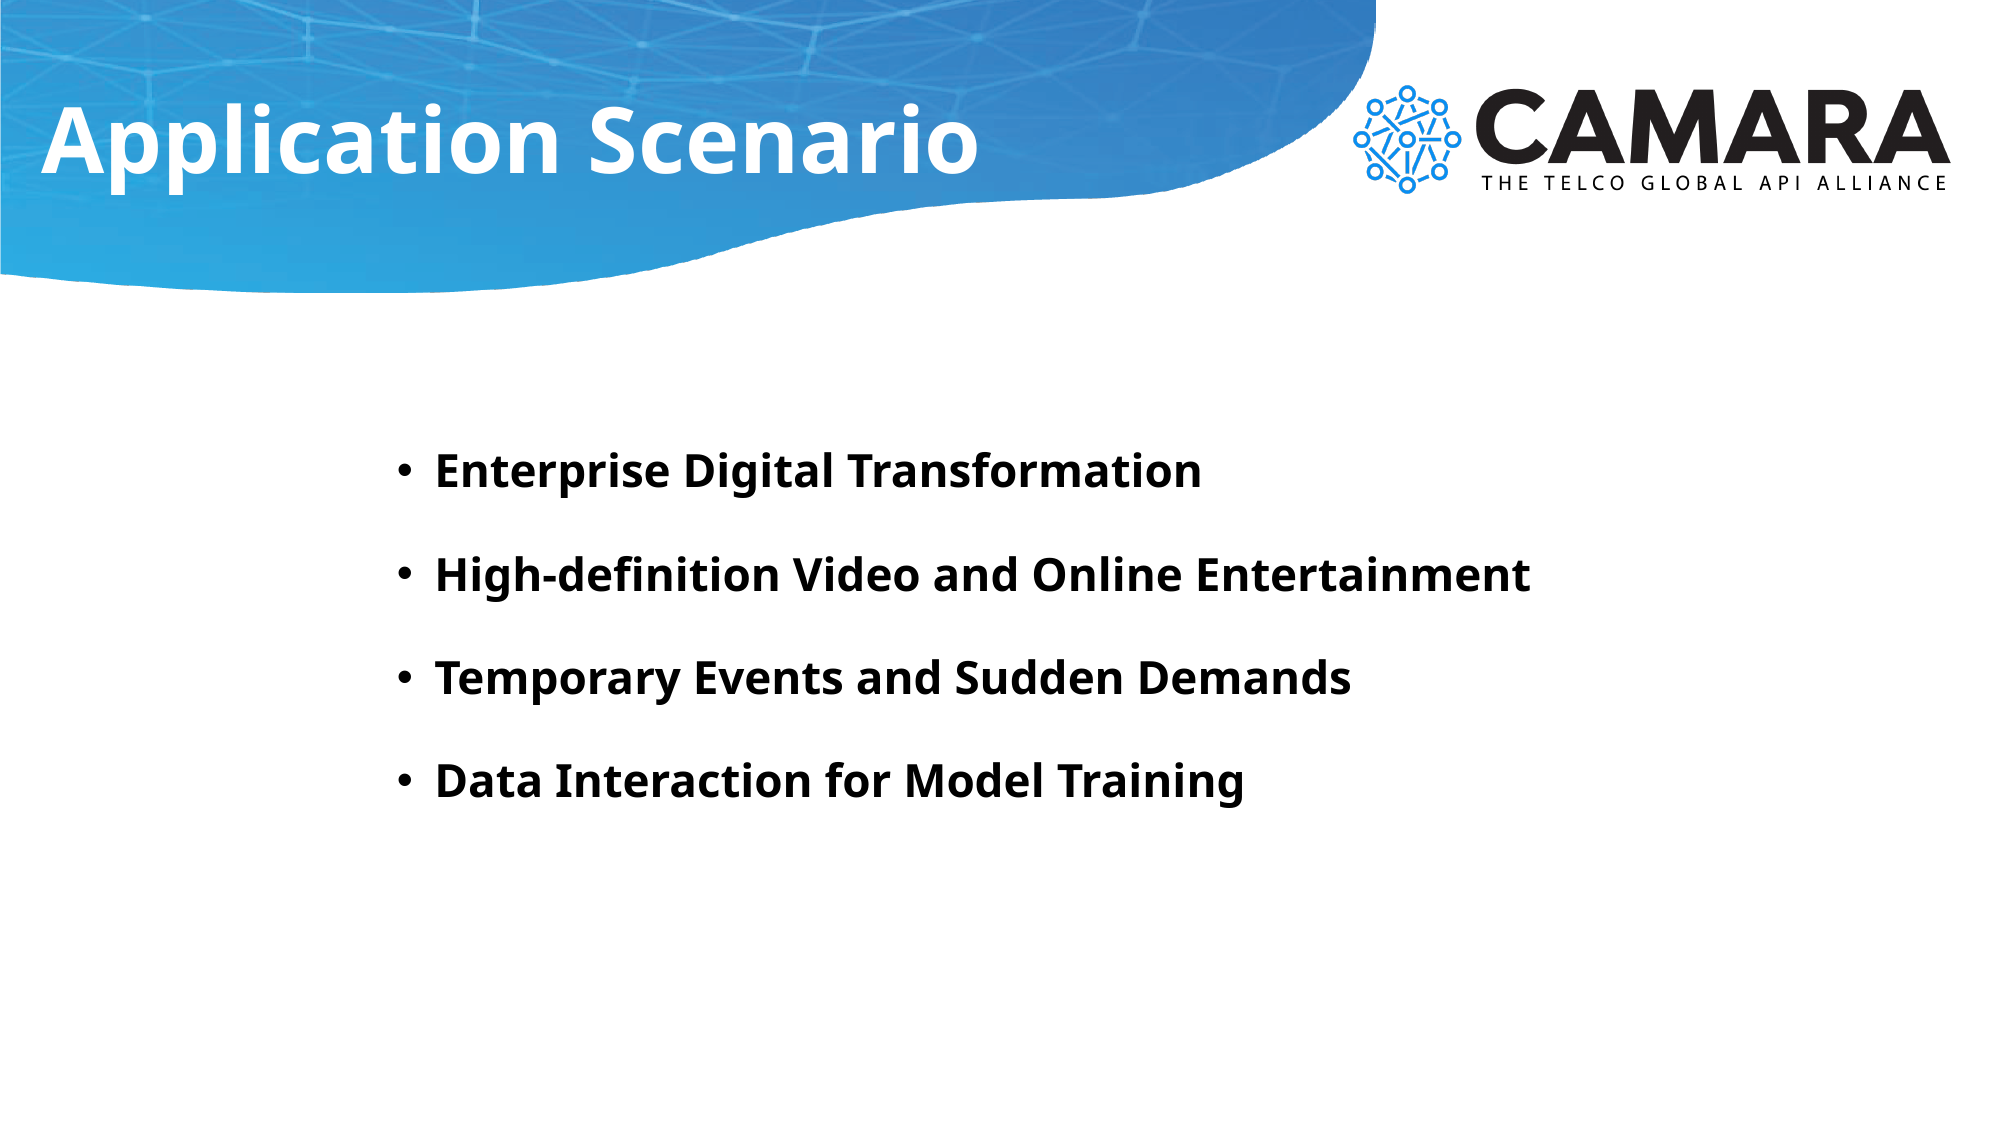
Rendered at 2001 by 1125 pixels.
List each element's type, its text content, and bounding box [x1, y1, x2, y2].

picture [1455, 81, 1955, 198]
list Enterprise Digital Transformation High-definition Video and Online Entertainment Temporary Events and Sudden Demands Data Interaction for Model Training [381, 407, 1619, 839]
picture [0, 0, 1376, 293]
title Application Scenario [26, 71, 1455, 208]
